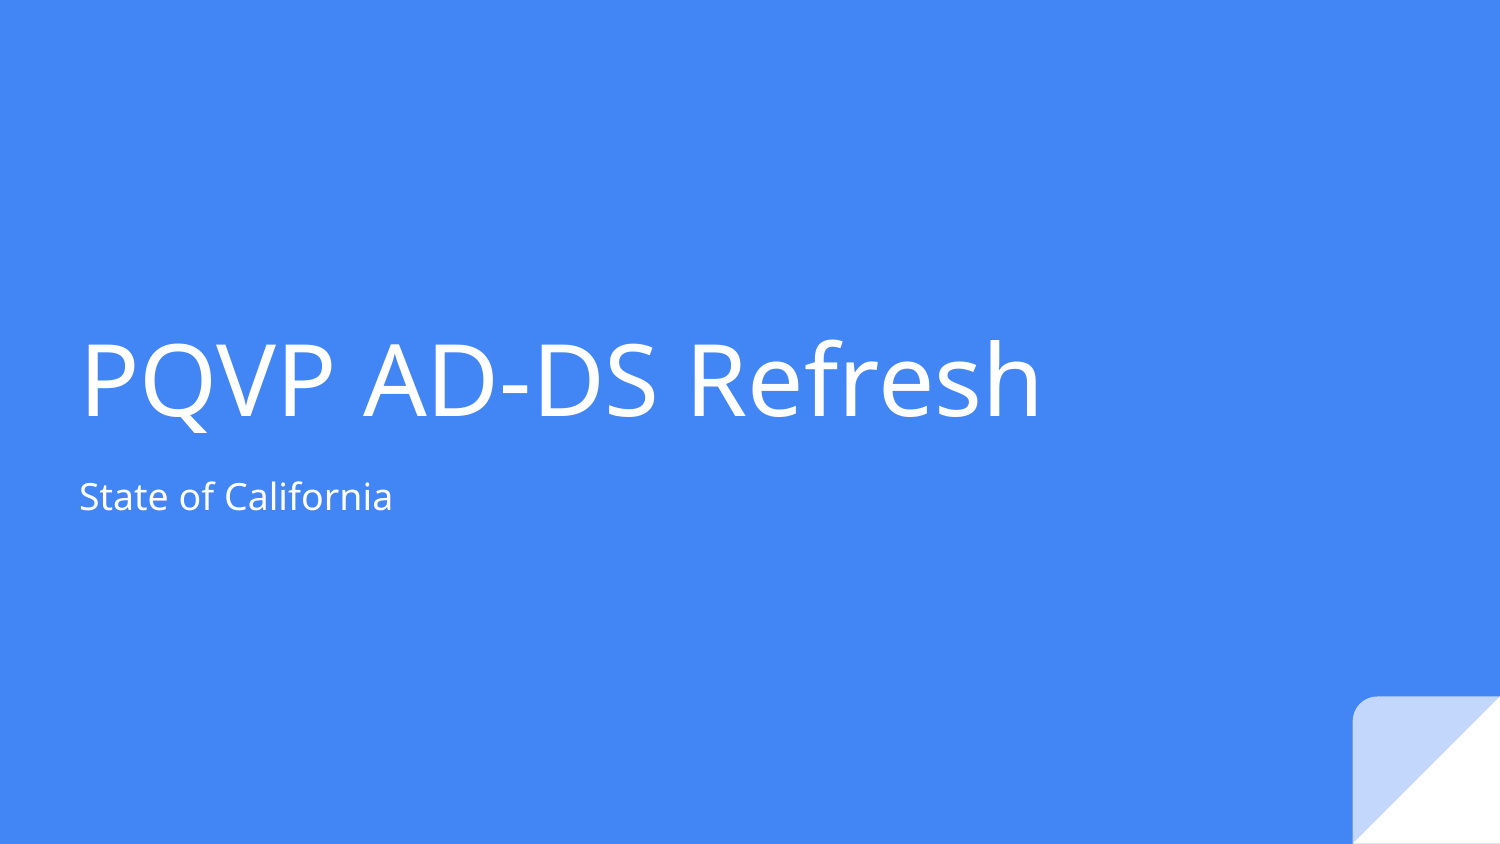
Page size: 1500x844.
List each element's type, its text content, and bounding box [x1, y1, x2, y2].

title PQVP AD-DS Refresh [64, 298, 1413, 452]
subtitle State of California [64, 457, 1413, 529]
